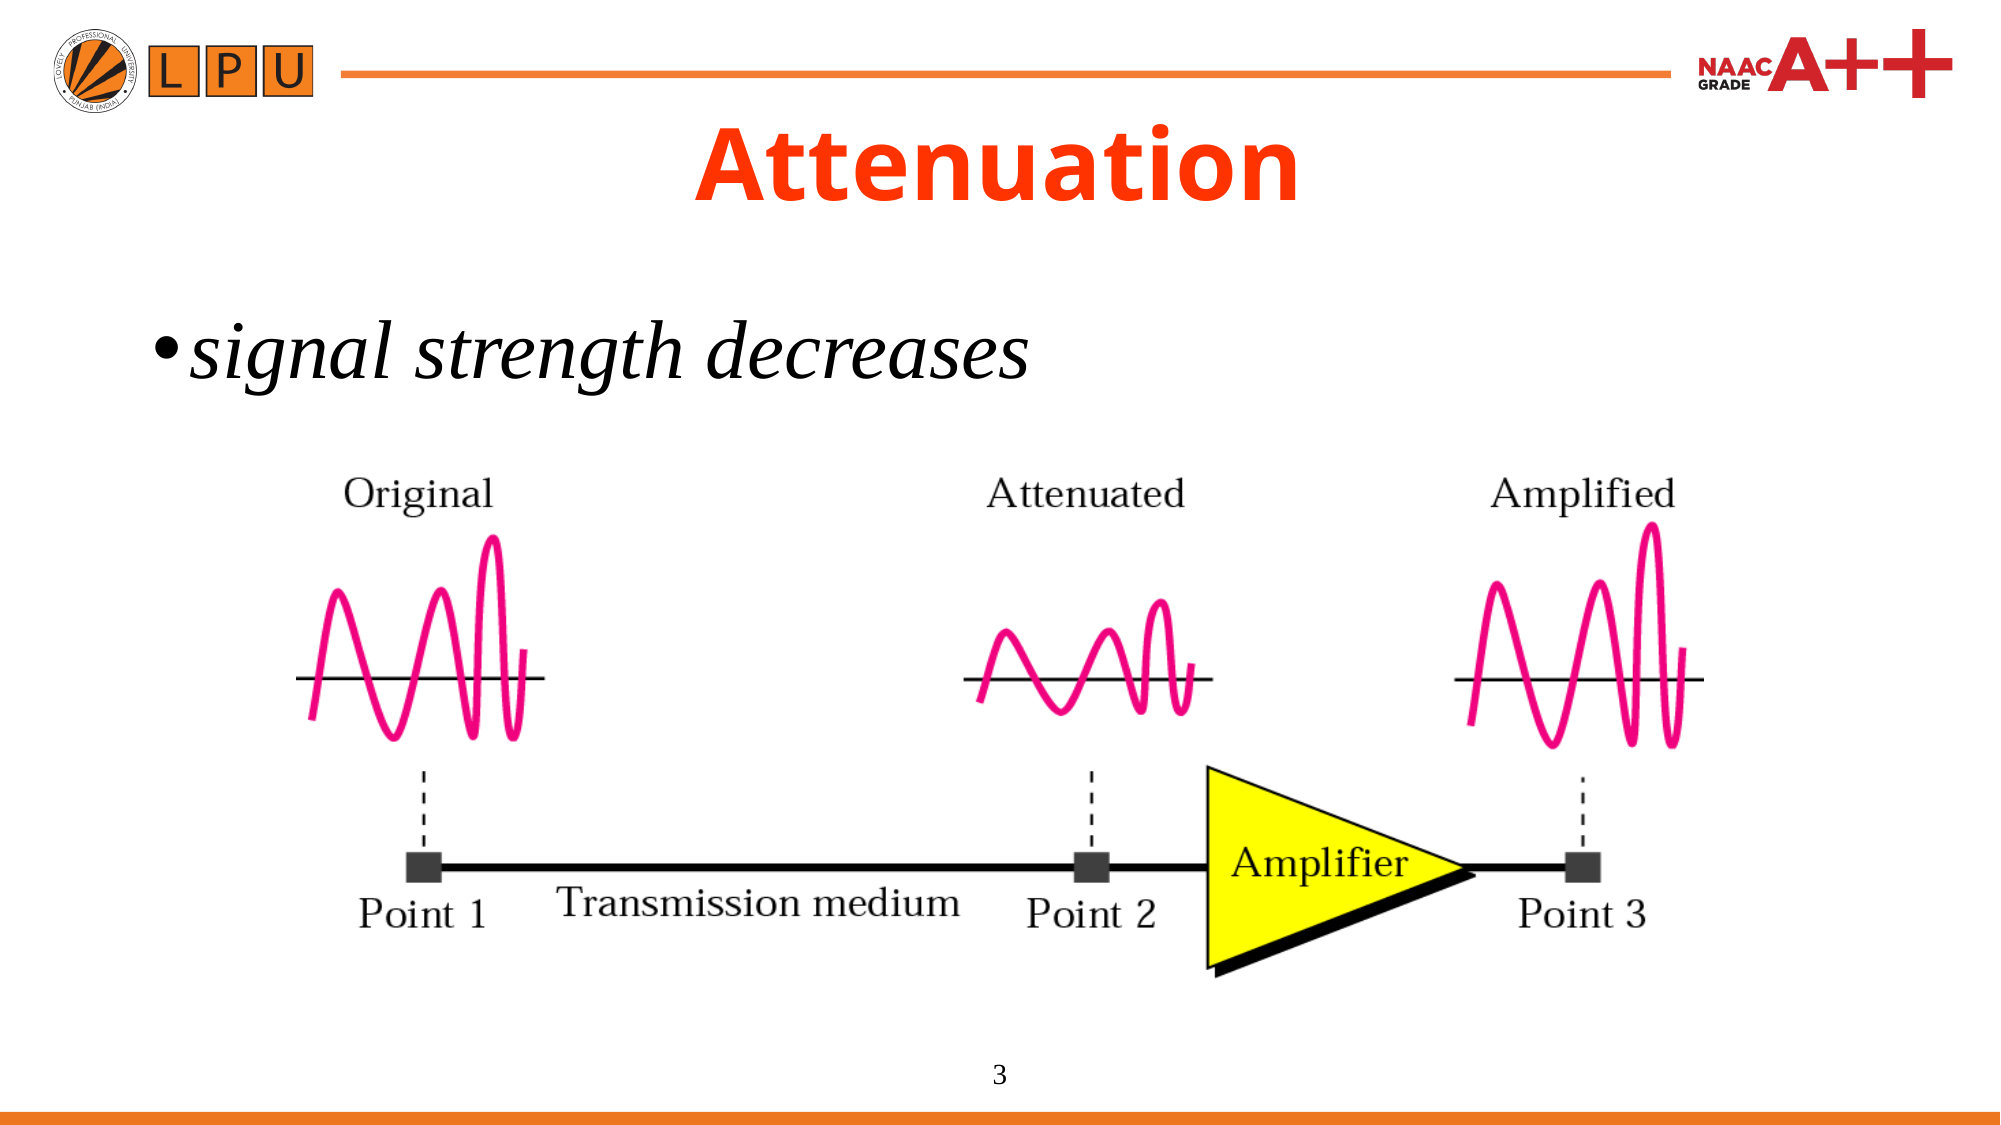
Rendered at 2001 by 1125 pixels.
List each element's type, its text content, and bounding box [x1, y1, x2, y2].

title Attenuation [137, 59, 1863, 278]
list signal strength decreases [137, 299, 1863, 1014]
picture [295, 469, 1704, 979]
footer 3 [662, 1042, 1338, 1103]
